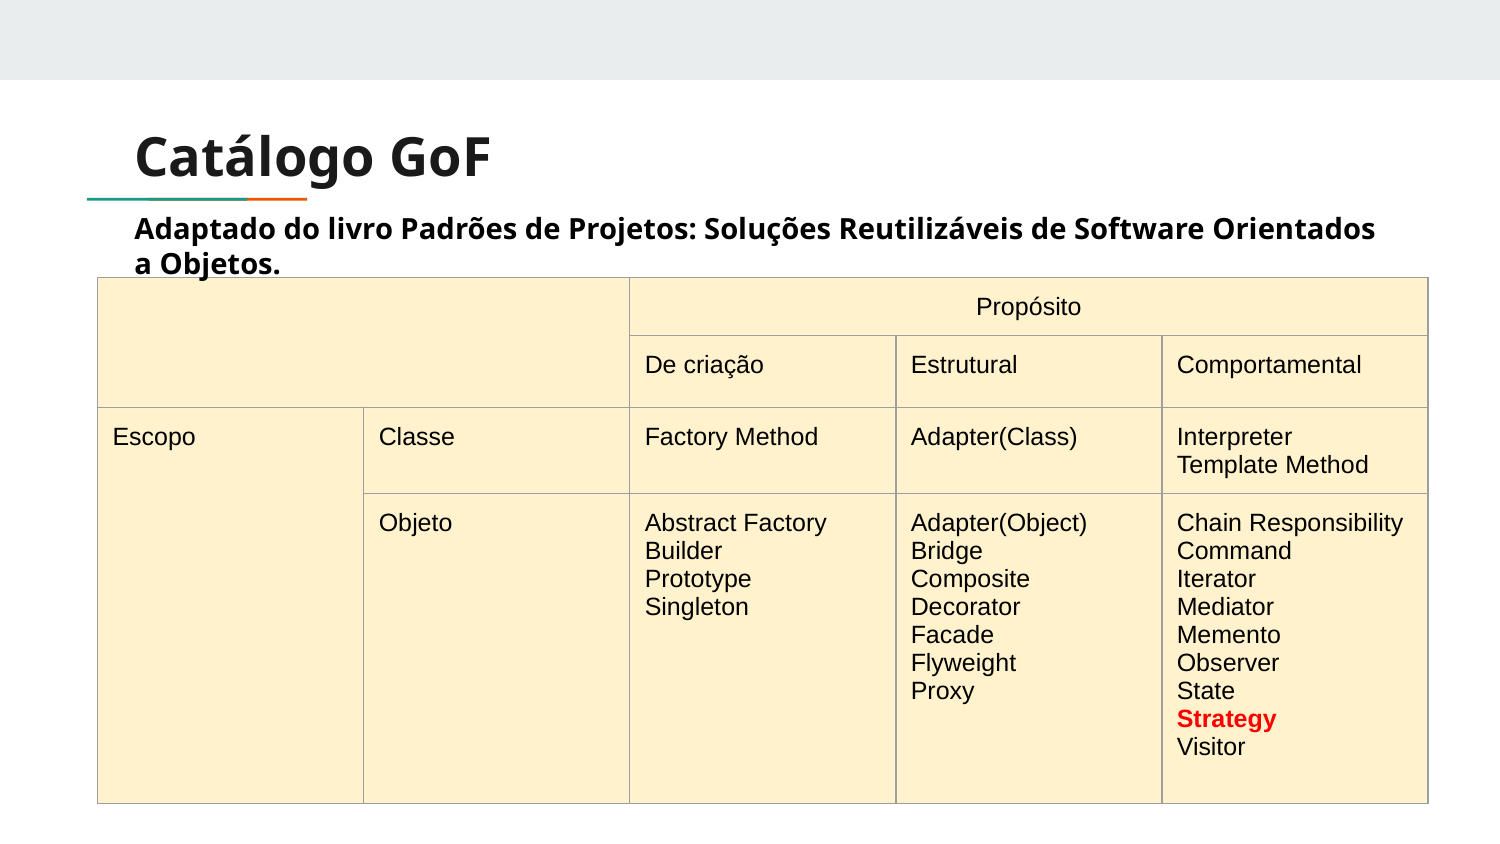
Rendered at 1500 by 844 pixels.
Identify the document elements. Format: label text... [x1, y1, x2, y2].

table_cell Factory Method [630, 408, 895, 493]
title Catálogo GoF [119, 107, 1381, 195]
table_header Propósito [630, 278, 1427, 335]
table_cell Chain Responsibility Command Iterator Mediator Memento Observer State Strategy Visitor [1163, 494, 1427, 803]
table_cell Adapter(Class) [897, 408, 1161, 493]
text_box Adaptado do livro Padrões de Projetos: Soluções Reutilizáveis de Software Orientados a Objetos. [119, 195, 1407, 259]
table_cell Comportamental [1163, 336, 1427, 407]
table_cell Adapter(Object) Bridge Composite Decorator Facade Flyweight Proxy [897, 494, 1161, 803]
table_cell De criação [630, 336, 895, 407]
table_cell Objeto [364, 494, 629, 803]
table_cell Escopo [98, 408, 363, 803]
table_header [98, 278, 629, 407]
table_cell Interpreter Template Method [1163, 408, 1427, 493]
table_cell Abstract Factory Builder Prototype Singleton [630, 494, 895, 803]
table_cell Estrutural [897, 336, 1161, 407]
table_cell Classe [364, 408, 629, 493]
